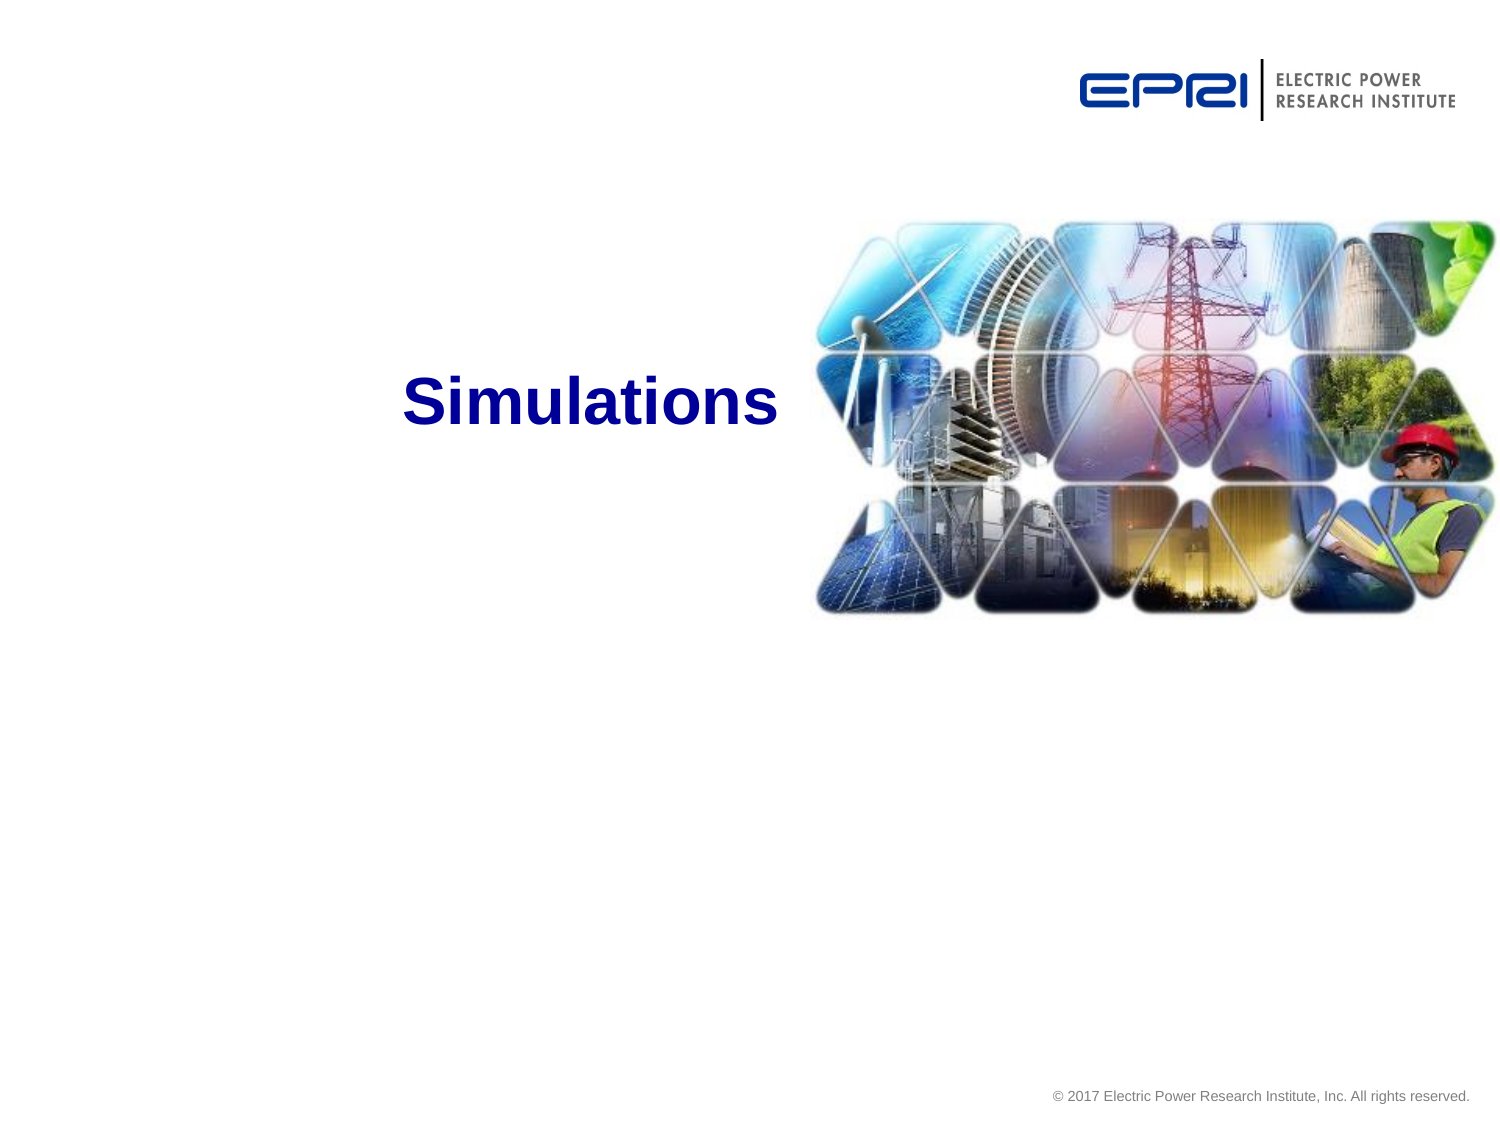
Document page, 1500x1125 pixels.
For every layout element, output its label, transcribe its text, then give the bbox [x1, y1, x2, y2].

title Simulations [44, 179, 796, 616]
picture [1080, 59, 1455, 121]
picture [810, 194, 1500, 620]
